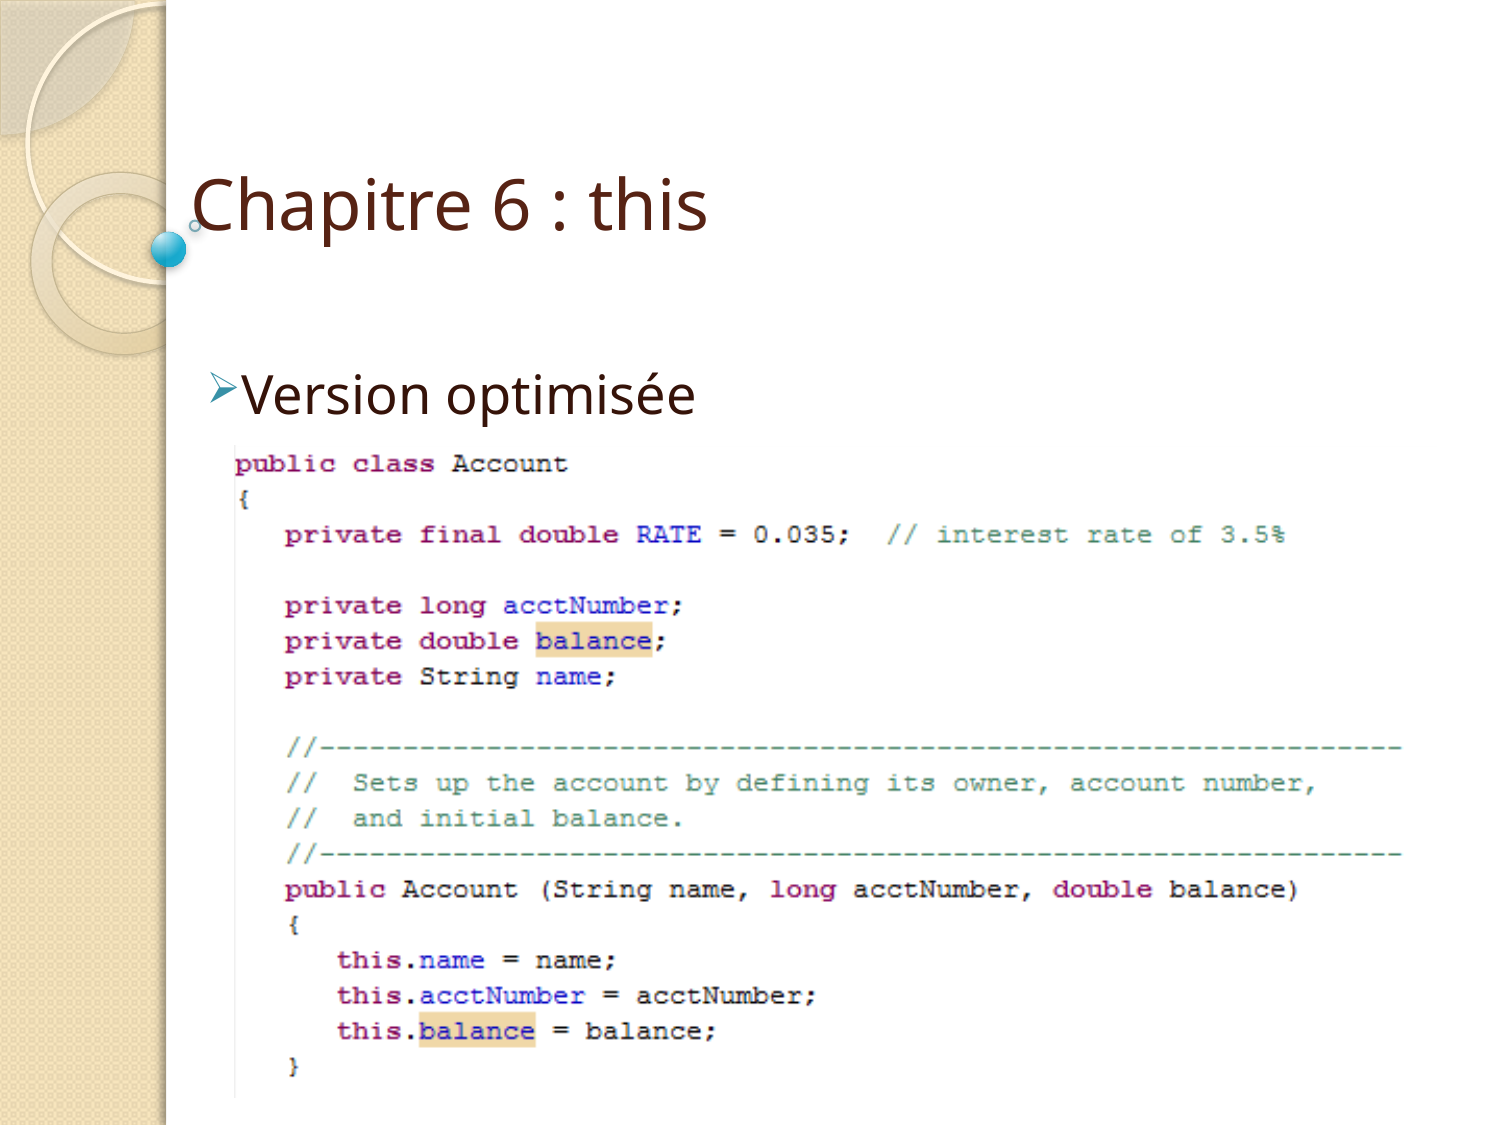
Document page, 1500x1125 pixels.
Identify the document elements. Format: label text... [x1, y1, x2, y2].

title Chapitre 6 : this [175, 152, 1370, 340]
subtitle Version optimisée [187, 328, 1383, 457]
picture [234, 445, 1437, 1098]
